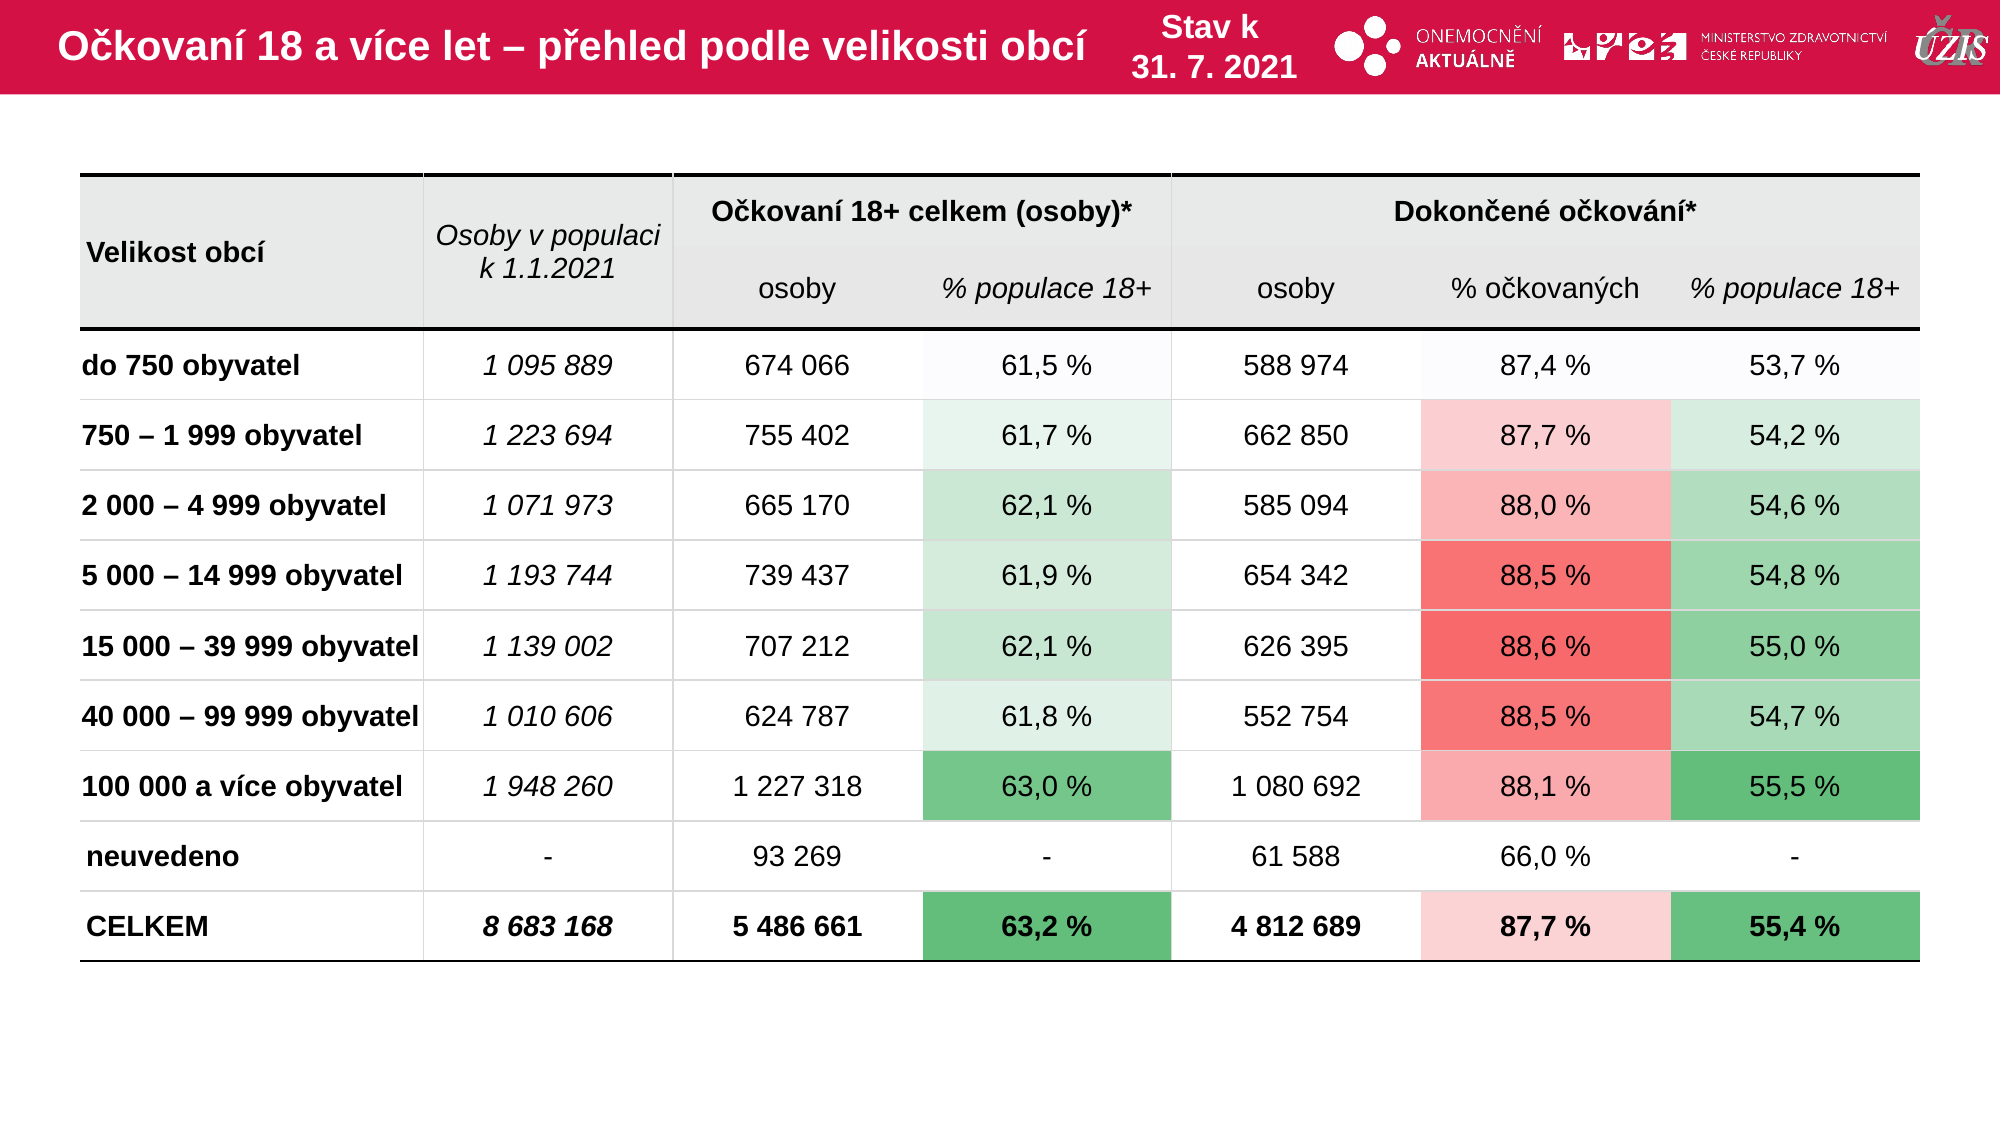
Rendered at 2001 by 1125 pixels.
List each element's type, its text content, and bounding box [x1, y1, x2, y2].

table_cell 1 223 694 [424, 400, 672, 469]
table_cell 4 812 689 [1172, 892, 1421, 960]
table_cell 1 193 744 [424, 541, 672, 609]
table_cell 739 437 [674, 541, 922, 609]
table_cell 54,6 % [1670, 471, 1920, 539]
table_cell 588 974 [1172, 331, 1421, 399]
title Očkovaní 18 a více let – přehled podle velikosti obcí [42, 0, 1262, 95]
table_cell 1 227 318 [674, 751, 922, 820]
table_cell 87,7 % [1421, 400, 1670, 469]
table_cell 1 080 692 [1172, 751, 1421, 820]
table_cell 662 850 [1172, 400, 1421, 469]
table_cell 8 683 168 [424, 892, 672, 960]
table_header Osoby v populaci k 1.1.2021 [424, 177, 672, 327]
table_cell 88,6 % [1421, 611, 1670, 679]
table_cell 63,0 % [922, 751, 1171, 820]
table_cell 654 342 [1172, 541, 1421, 609]
table_cell 755 402 [674, 400, 922, 469]
table_cell 62,1 % [922, 611, 1171, 679]
picture [1341, 16, 1542, 76]
table_cell 1 139 002 [424, 611, 672, 679]
table_cell 674 066 [674, 331, 922, 399]
table_cell 1 948 260 [424, 751, 672, 820]
table_cell 55,5 % [1670, 751, 1920, 820]
table_cell do 750 obyvatel [80, 331, 423, 399]
table_header Dokončené očkování* [1172, 177, 1920, 246]
table_header Očkovaní 18+ celkem (osoby)* [674, 177, 1171, 246]
table_cell 62,1 % [922, 471, 1171, 539]
table_cell 88,1 % [1421, 751, 1670, 820]
table_cell 15 000 – 39 999 obyvatel [80, 611, 423, 679]
table_cell 88,5 % [1421, 681, 1670, 750]
table_cell % populace 18+ [1670, 246, 1920, 327]
text_box Stav k 31. 7. 2021 [1088, 0, 1341, 93]
table_cell 626 395 [1172, 611, 1421, 679]
table_cell 61,7 % [922, 400, 1171, 469]
table_cell - [424, 822, 672, 890]
table_cell % populace 18+ [922, 246, 1171, 327]
table_cell 750 – 1 999 obyvatel [80, 400, 423, 469]
table_cell CELKEM [80, 892, 423, 960]
table_cell 53,7 % [1670, 331, 1920, 399]
table_cell 61,9 % [922, 541, 1171, 609]
picture [1563, 31, 1888, 60]
table_cell 552 754 [1172, 681, 1421, 750]
table_cell 1 010 606 [424, 681, 672, 750]
table_cell 40 000 – 99 999 obyvatel [80, 681, 423, 750]
table_cell 87,4 % [1421, 331, 1670, 399]
table_cell osoby [1172, 246, 1421, 327]
table_cell 5 486 661 [674, 892, 922, 960]
table_header Velikost obcí [80, 177, 423, 327]
table_cell 55,4 % [1670, 892, 1920, 960]
table_cell 61,5 % [922, 331, 1171, 399]
table_cell 93 269 [674, 822, 922, 890]
table_cell - [1670, 822, 1920, 890]
table_cell 54,7 % [1670, 681, 1920, 750]
table_cell 55,0 % [1670, 611, 1920, 679]
table_cell 665 170 [674, 471, 922, 539]
table_cell - [922, 822, 1171, 890]
table_cell 1 071 973 [424, 471, 672, 539]
table_cell 5 000 – 14 999 obyvatel [80, 541, 423, 609]
table_cell osoby [674, 246, 922, 327]
table_cell 100 000 a více obyvatel [80, 751, 423, 820]
table_cell % očkovaných [1421, 246, 1670, 327]
picture [1915, 15, 1989, 66]
table_cell neuvedeno [80, 822, 423, 890]
table_cell 66,0 % [1421, 822, 1670, 890]
table_cell 624 787 [674, 681, 922, 750]
table_cell 88,0 % [1421, 471, 1670, 539]
table_cell 87,7 % [1421, 892, 1670, 960]
table_cell 1 095 889 [424, 331, 672, 399]
table_cell 63,2 % [922, 892, 1171, 960]
table_cell 88,5 % [1421, 541, 1670, 609]
table_cell 54,8 % [1670, 541, 1920, 609]
table_cell 2 000 – 4 999 obyvatel [80, 471, 423, 539]
table_cell 54,2 % [1670, 400, 1920, 469]
table_cell 585 094 [1172, 471, 1421, 539]
table_cell 61 588 [1172, 822, 1421, 890]
table_cell 707 212 [674, 611, 922, 679]
table_cell 61,8 % [922, 681, 1171, 750]
